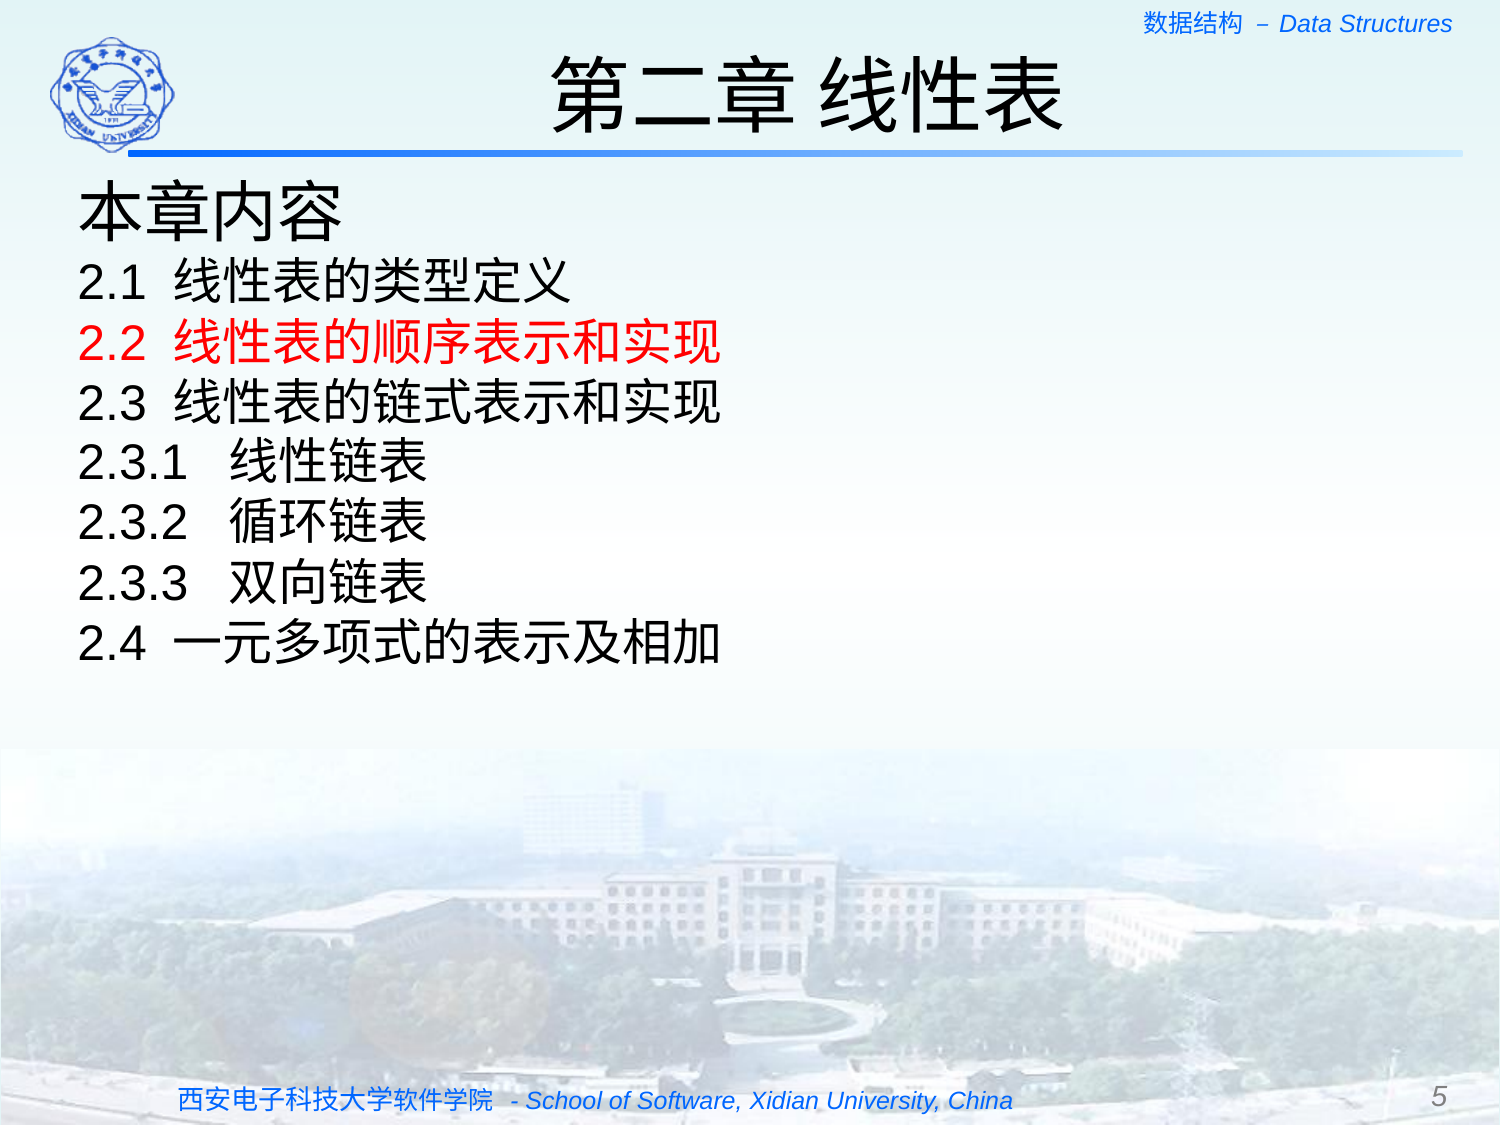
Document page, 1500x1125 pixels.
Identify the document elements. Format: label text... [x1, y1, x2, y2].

list 本章内容 2.1 线性表的类型定义 2.2 线性表的顺序表示和实现 2.3 线性表的链式表示和实现 2.3.1 线性链表 2.3.2 循环链表 2.3.3 双向链表 2.4 一元多项式的表示及相加 [62, 162, 1450, 1063]
picture [50, 37, 175, 153]
title 第二章 线性表 [188, 42, 1425, 143]
text_box 5 [1362, 1062, 1463, 1113]
picture [1, 749, 1499, 1125]
